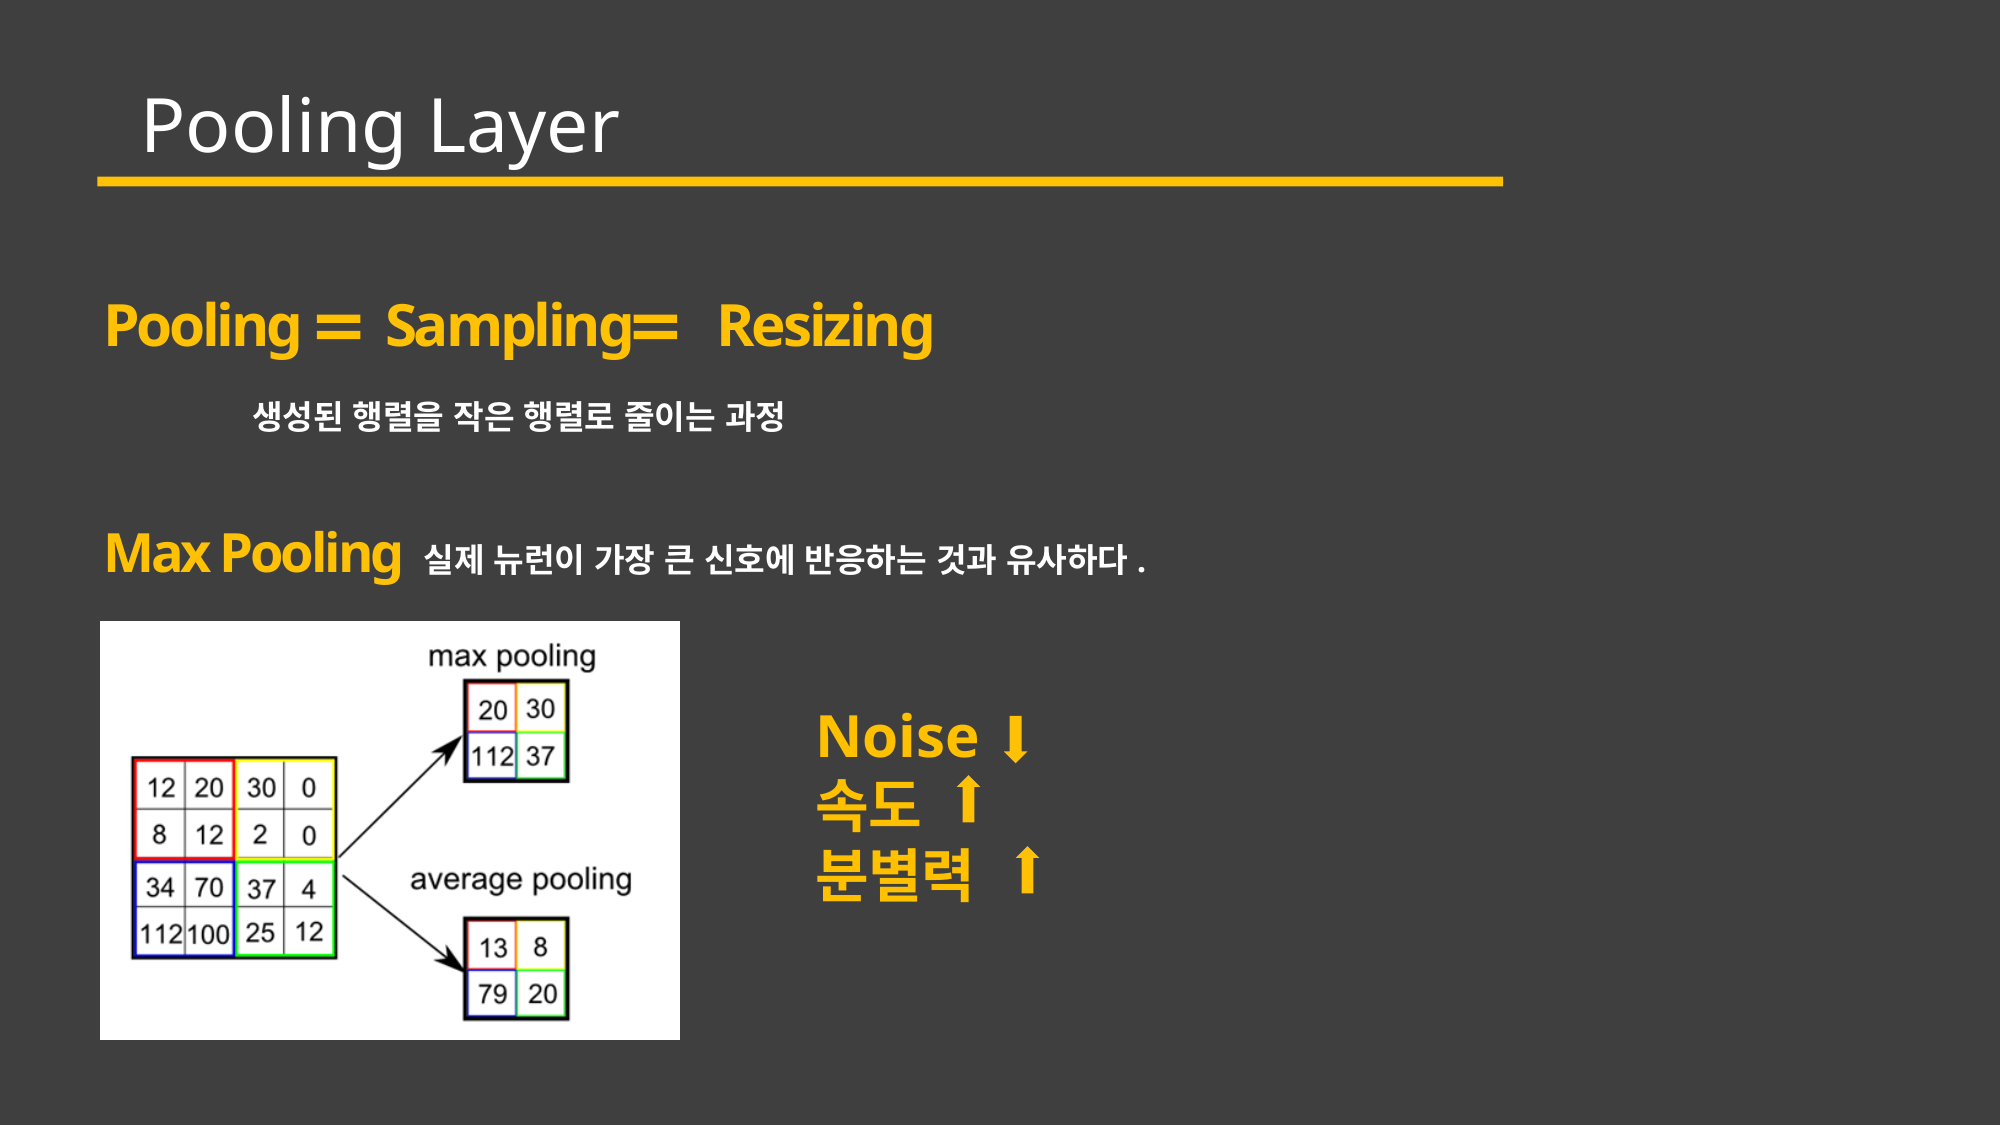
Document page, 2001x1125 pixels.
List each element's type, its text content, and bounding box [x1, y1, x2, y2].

text_box [1001, 714, 1030, 765]
text_box Noise 속도 분별력 [800, 691, 1315, 917]
text_box 실제 뉴런이 가장 큰 신호에 반응하는 것과 유사하다. [408, 532, 1517, 587]
text_box Pooling Layer [125, 70, 636, 176]
text_box [96, 176, 1504, 187]
picture [100, 621, 680, 1040]
text_box Pooling Sampling Resizing [88, 281, 951, 366]
text_box Max Pooling [88, 511, 1270, 591]
text_box 생성된 행렬을 작은 행렬로 줄이는 과정 [237, 389, 802, 444]
text_box [1013, 844, 1042, 895]
text_box [954, 773, 983, 824]
